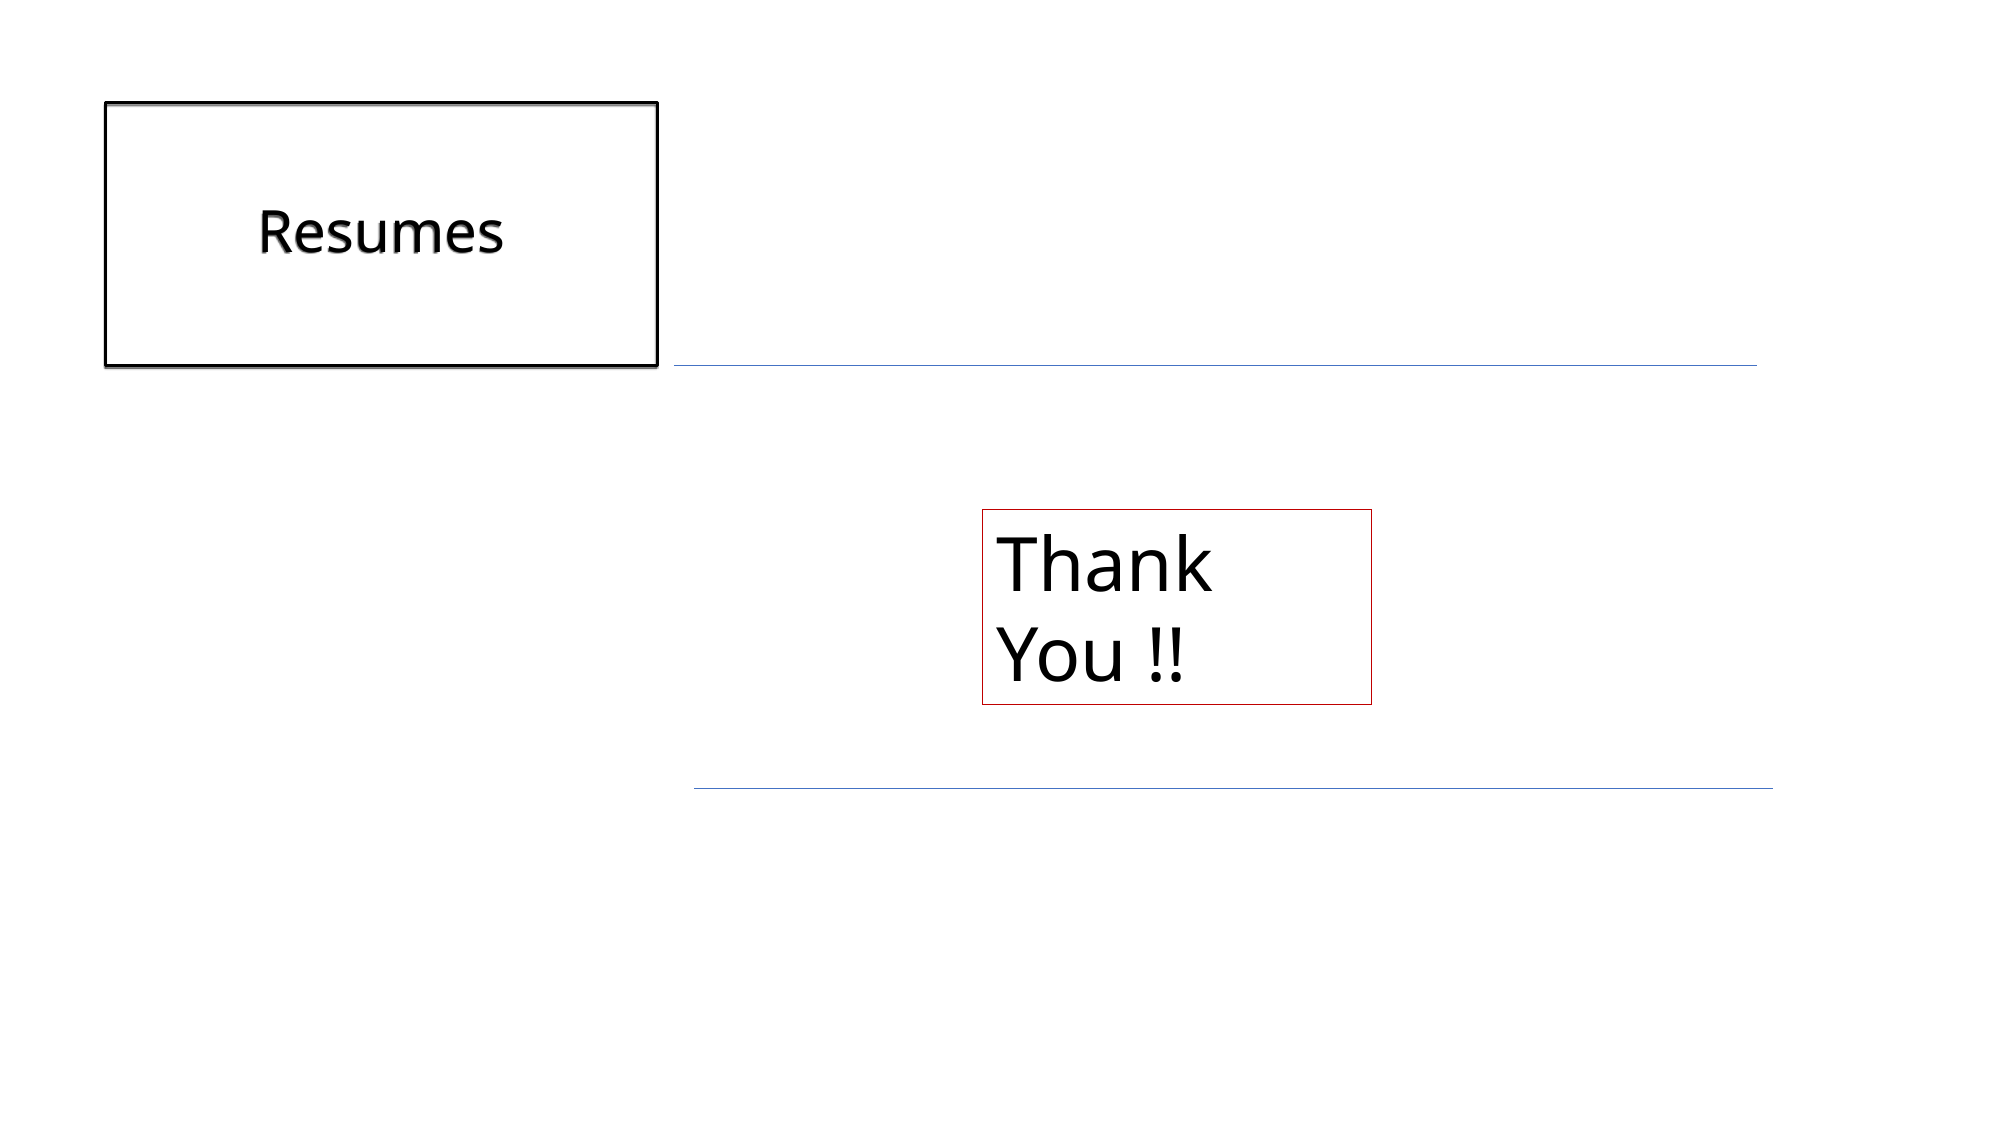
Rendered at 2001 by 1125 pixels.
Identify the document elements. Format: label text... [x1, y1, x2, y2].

text_box Thank You !! [982, 509, 1372, 705]
title Resumes [105, 102, 658, 366]
